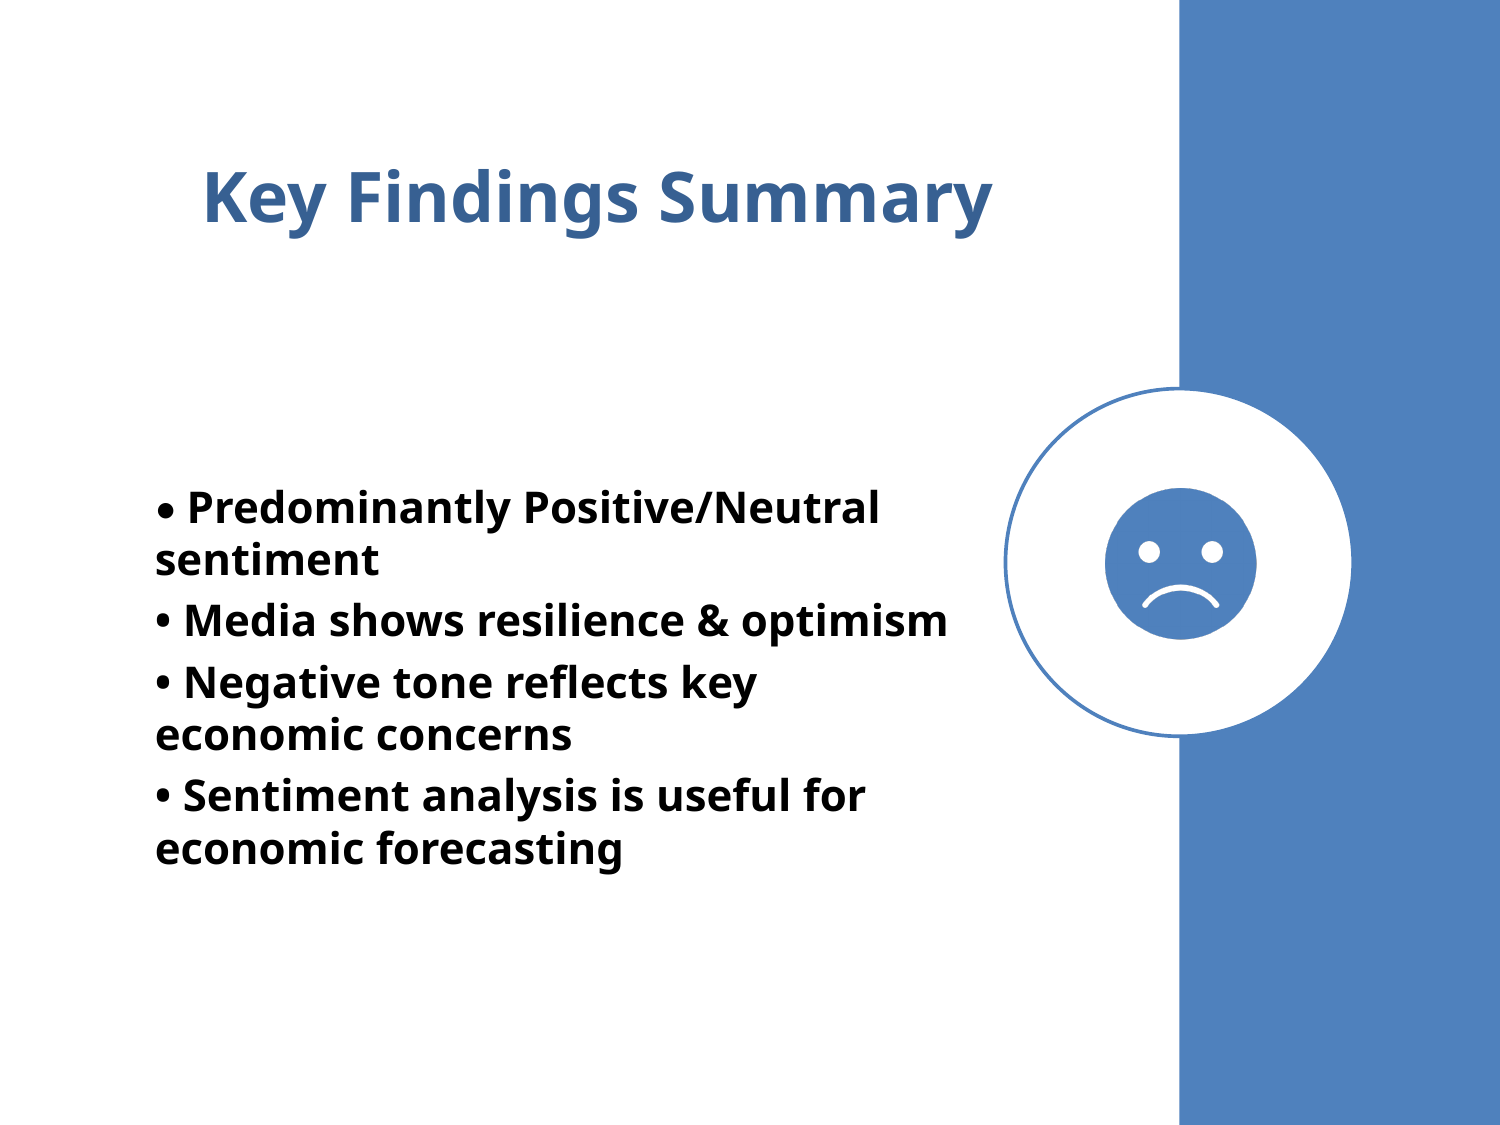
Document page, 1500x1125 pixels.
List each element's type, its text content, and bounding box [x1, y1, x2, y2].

list • Predominantly Positive/Neutral sentiment • Media shows resilience & optimism • Negative tone reflects key economic concerns • Sentiment analysis is useful for economic forecasting [139, 365, 966, 987]
text_box [1003, 386, 1356, 739]
picture [1086, 469, 1275, 658]
text_box [1177, 0, 1500, 1125]
title Key Findings Summary [137, 112, 1058, 276]
